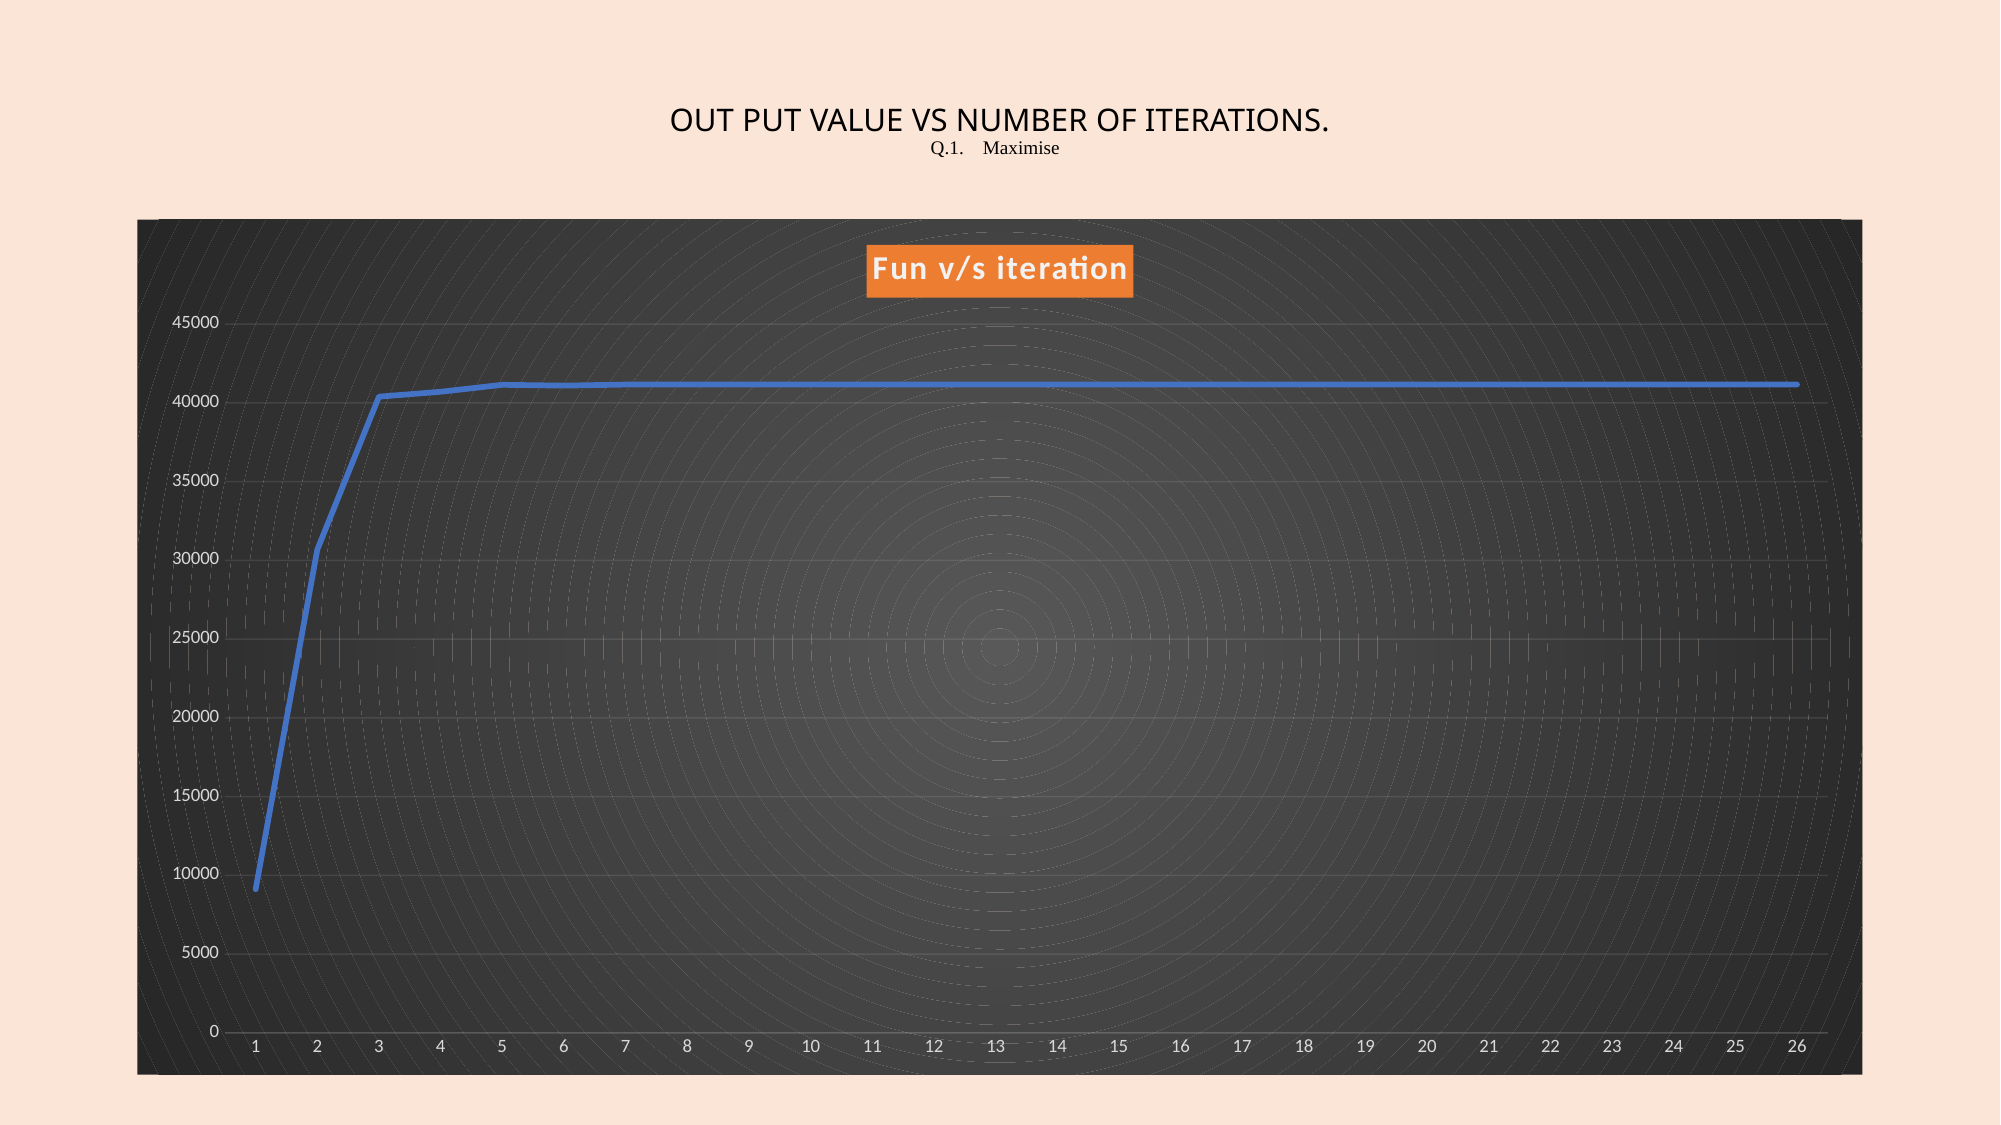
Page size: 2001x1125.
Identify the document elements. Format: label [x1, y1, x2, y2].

chart [137, 219, 1863, 1075]
